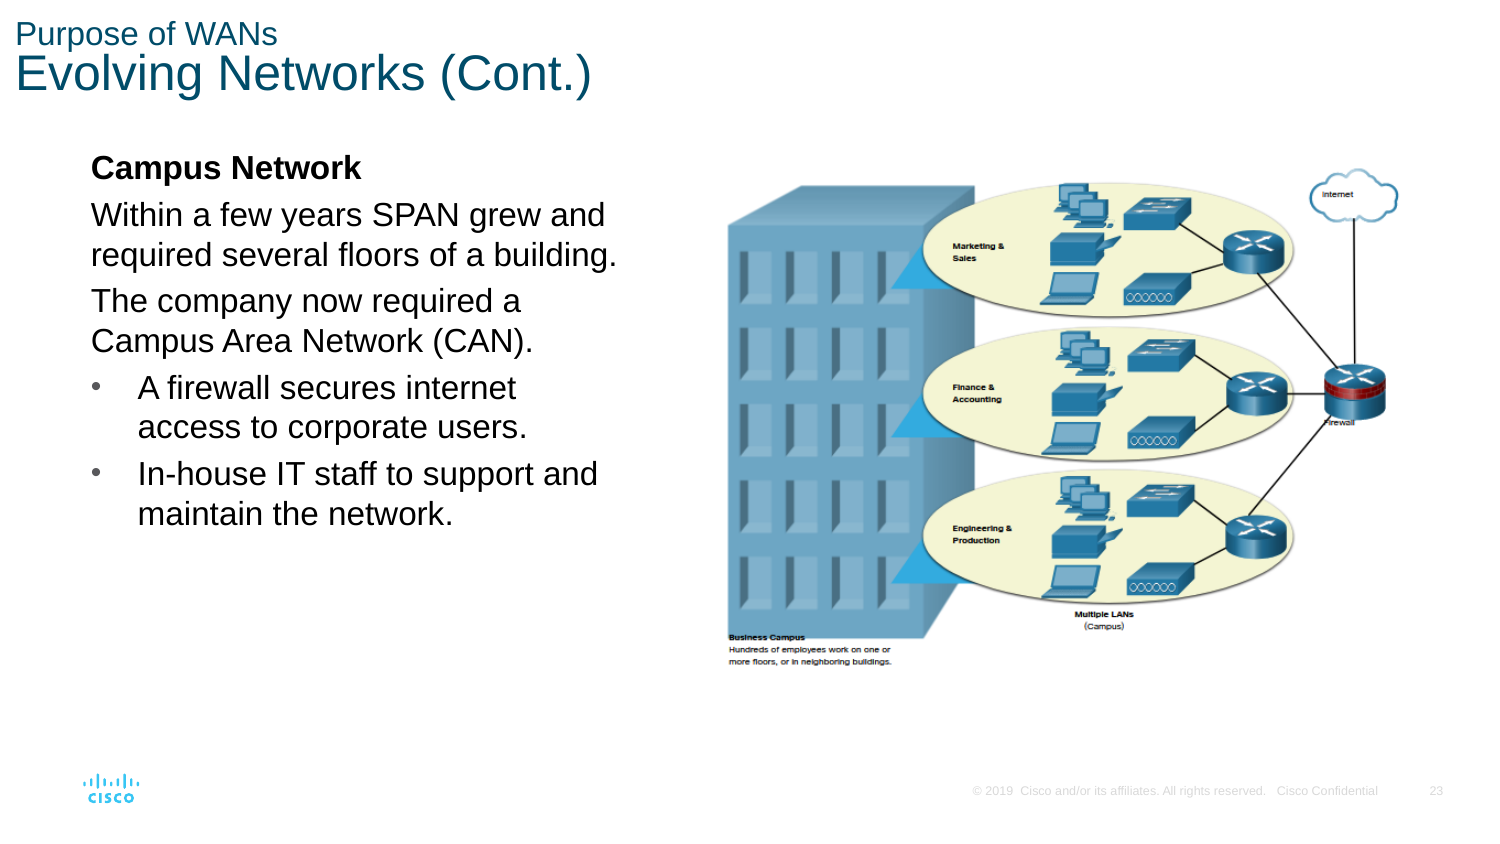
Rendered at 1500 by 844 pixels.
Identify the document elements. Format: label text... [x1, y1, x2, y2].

list Campus Network Within a few years SPAN grew and required several floors of a building. The company now required a Campus Area Network (CAN). A firewall secures internet access to corporate users. In-house IT staff to support and maintain the network. [75, 138, 638, 764]
title Purpose of WANs Evolving Networks (Cont.) [0, 0, 1369, 121]
picture [722, 163, 1409, 680]
